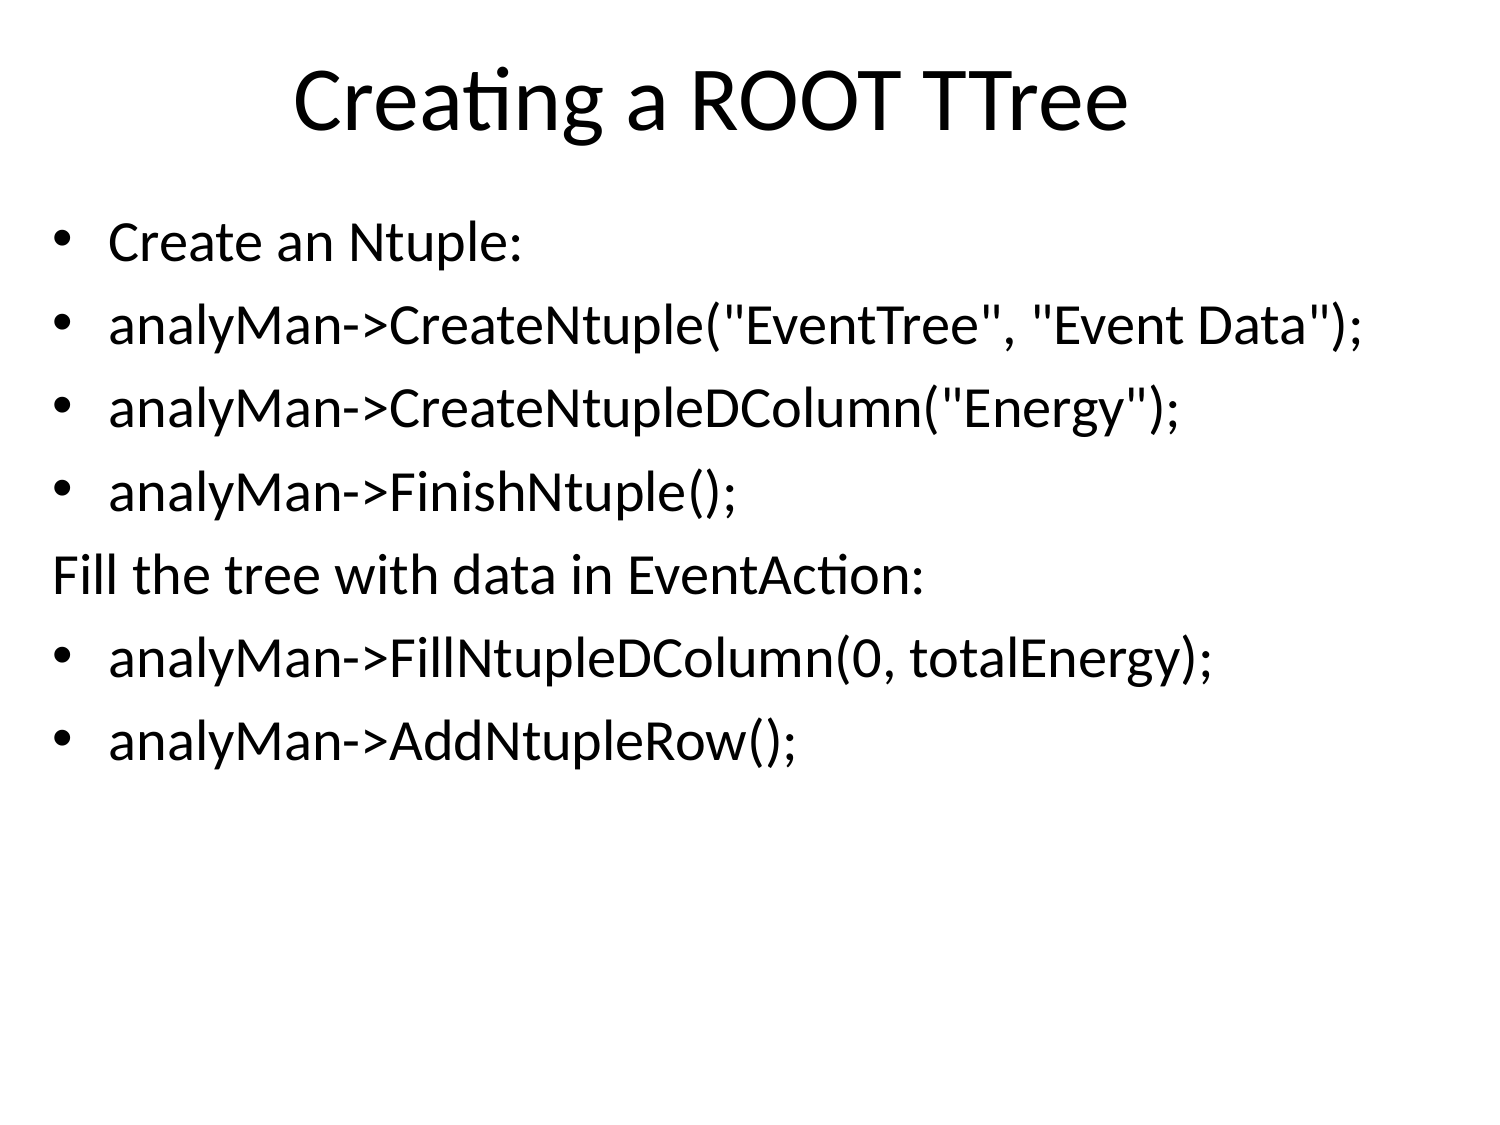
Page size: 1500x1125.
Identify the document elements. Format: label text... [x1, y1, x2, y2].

list Create an Ntuple: analyMan->CreateNtuple("EventTree", "Event Data"); analyMan->CreateNtupleDColumn("Energy"); analyMan->FinishNtuple(); Fill the tree with data in EventAction: analyMan->FillNtupleDColumn(0, totalEnergy); analyMan->AddNtupleRow(); [37, 195, 1463, 938]
title Creating a ROOT TTree [37, 0, 1388, 188]
